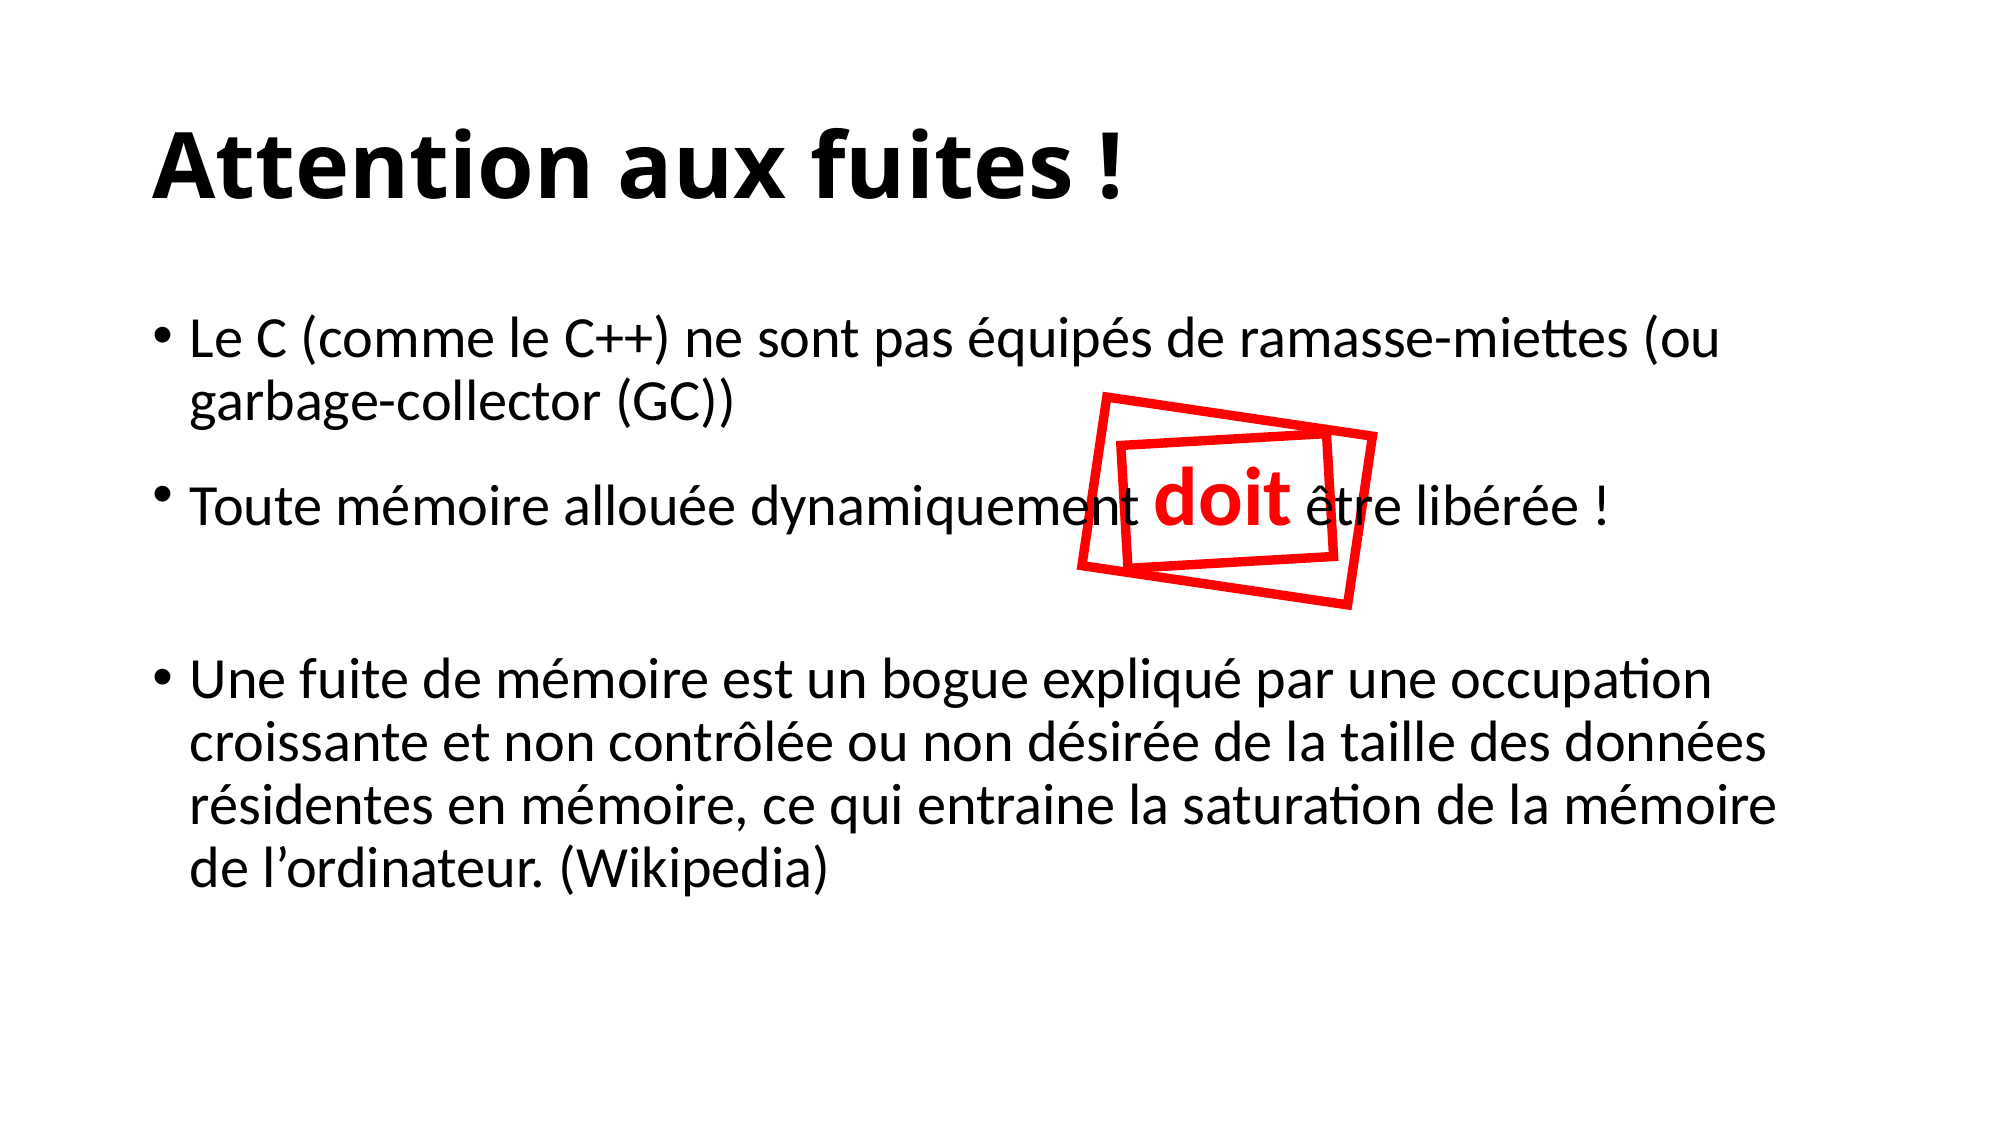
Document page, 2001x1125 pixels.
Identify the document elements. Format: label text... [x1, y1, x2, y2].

list Le C (comme le C++) ne sont pas équipés de ramasse-miettes (ou garbage-collector (GC)) Toute mémoire allouée dynamiquement doit être libérée ! Une fuite de mémoire est un bogue expliqué par une occupation croissante et non contrôlée ou non désirée de la taille des données résidentes en mémoire, ce qui entraine la saturation de la mémoire de l’ordinateur. (Wikipedia) [137, 299, 1863, 1014]
title Attention aux fuites ! [137, 59, 1863, 278]
